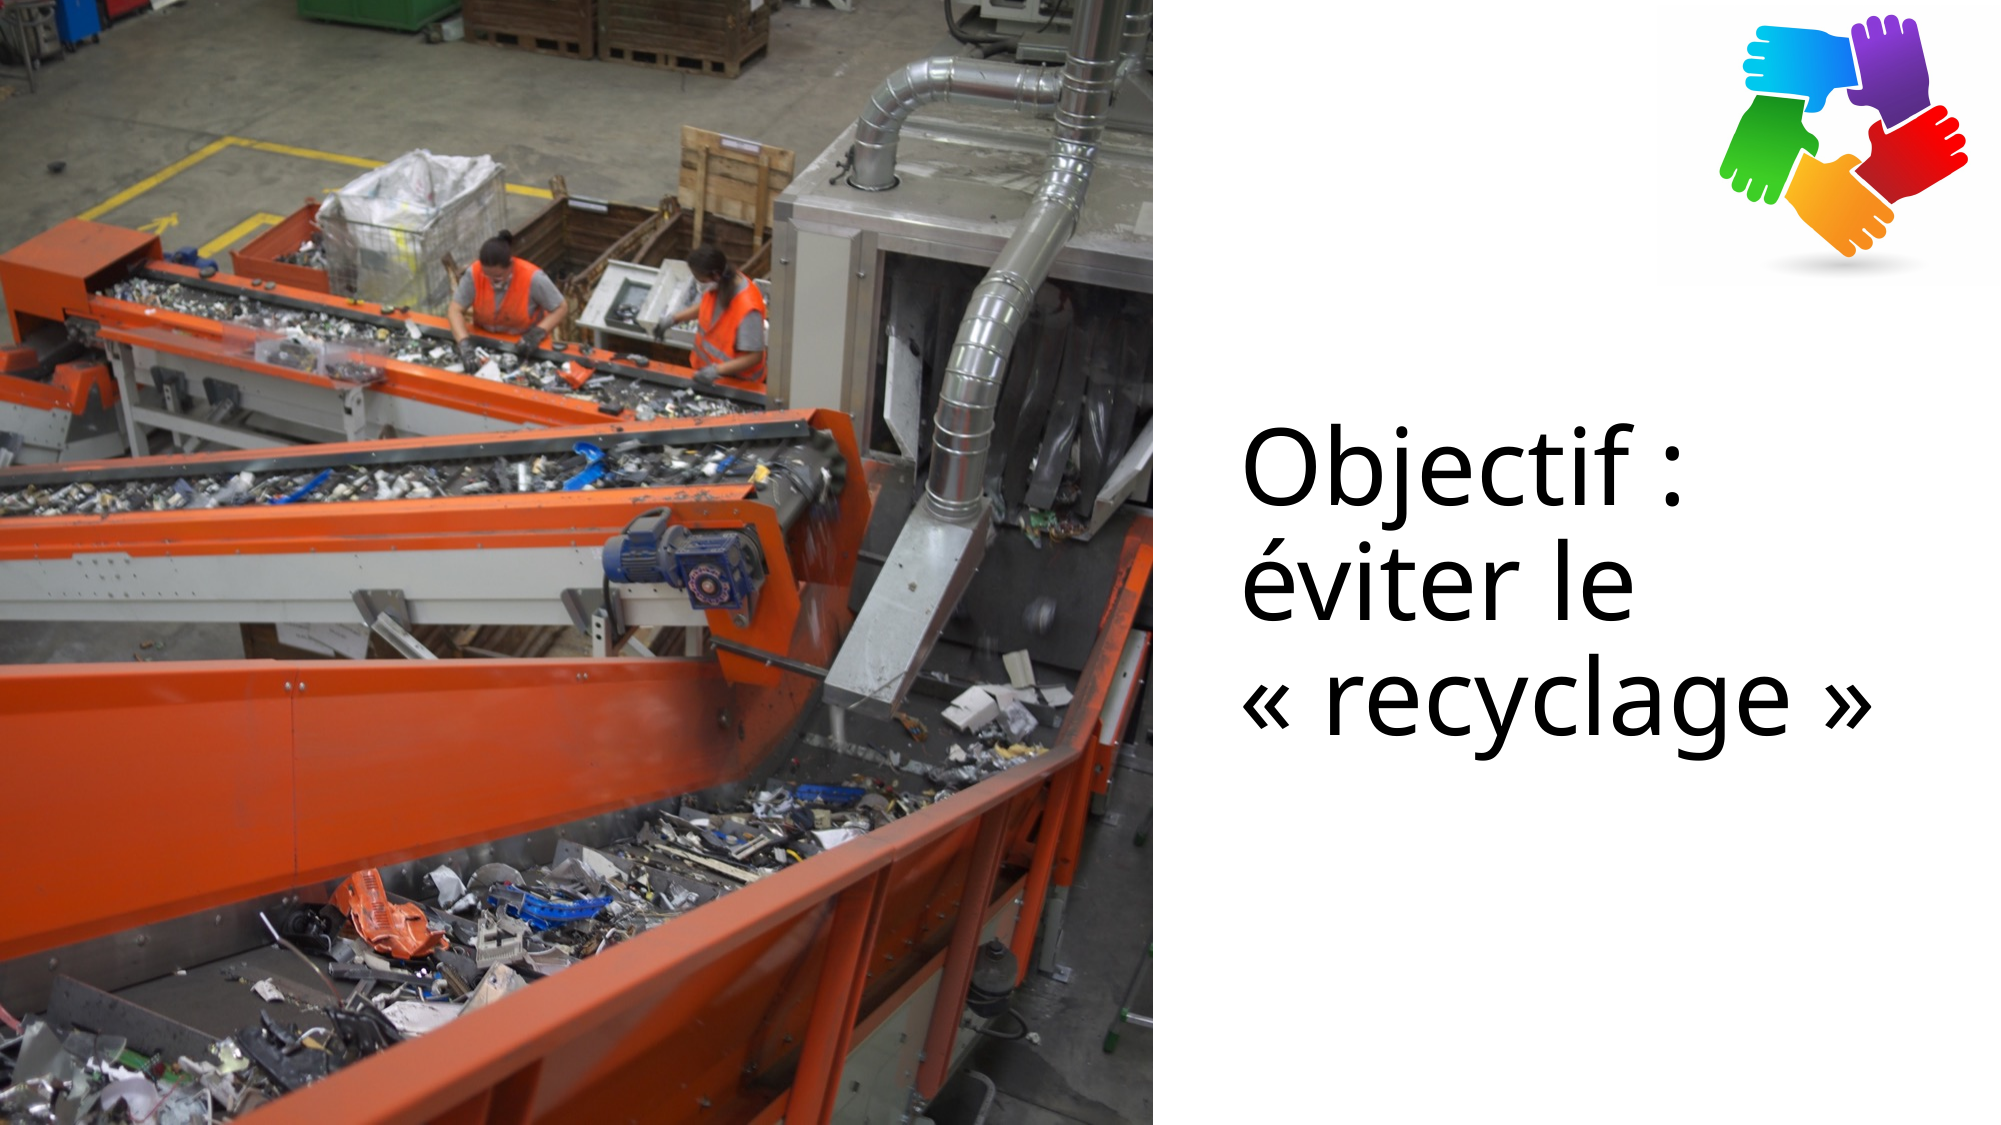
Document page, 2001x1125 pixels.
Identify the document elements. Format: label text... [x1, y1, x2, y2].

picture [1657, 5, 2001, 286]
title Objectif : éviter le « recyclage » [1224, 292, 1895, 767]
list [0, 0, 1153, 1125]
